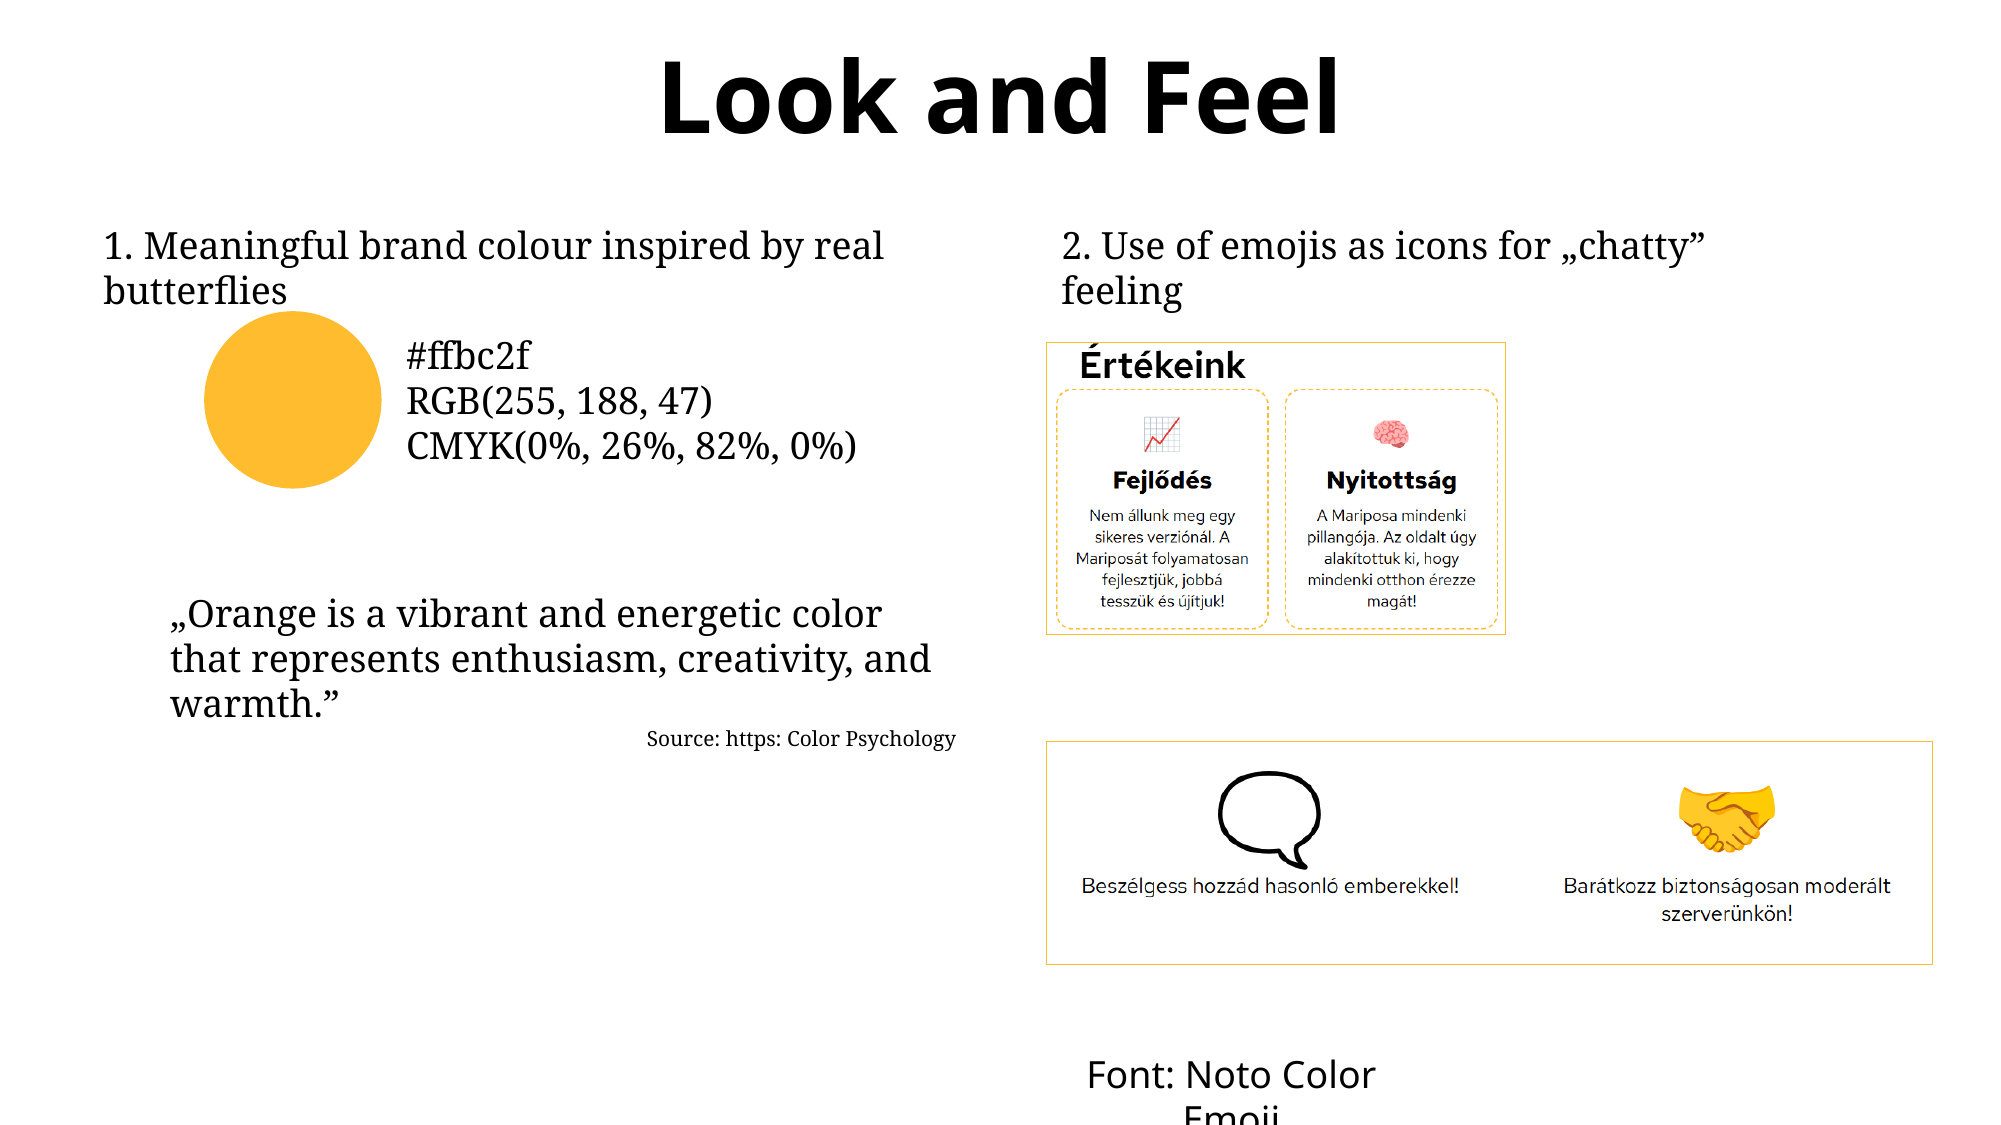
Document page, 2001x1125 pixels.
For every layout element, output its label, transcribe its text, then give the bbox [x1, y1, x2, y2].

text_box „Orange is a vibrant and energetic color that represents enthusiasm, creativity, and warmth.” Source: https: Color Psychology [155, 582, 971, 758]
text_box Font: Noto Color Emoji [1034, 1044, 1429, 1125]
picture [1046, 342, 1506, 635]
text_box 2. Use of emojis as icons for „chatty” feeling [1046, 214, 1811, 320]
picture [1046, 741, 1933, 965]
text_box #ffbc2f RGB(255, 188, 47) CMYK(0%, 26%, 82%, 0%) [391, 324, 877, 475]
text_box [203, 320, 383, 490]
text_box 1. Meaningful brand colour inspired by real butterflies [88, 214, 1017, 320]
text_box Look and Feel [615, 26, 1384, 161]
